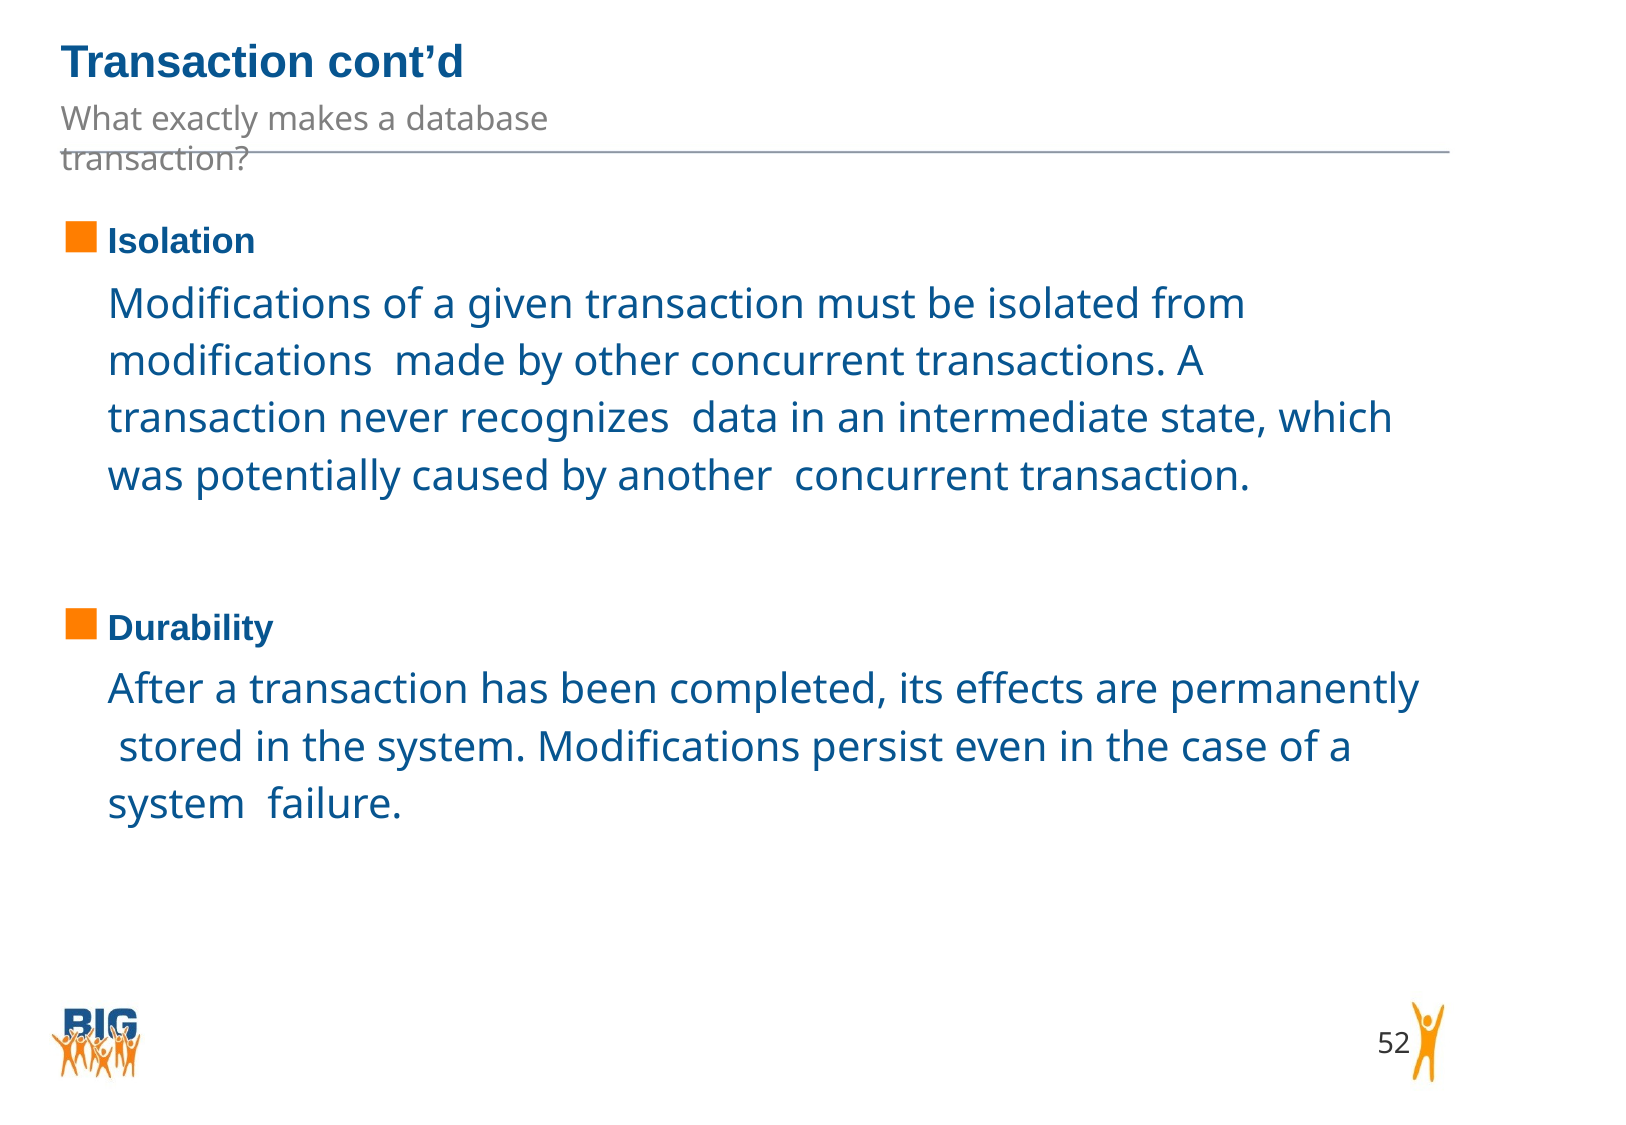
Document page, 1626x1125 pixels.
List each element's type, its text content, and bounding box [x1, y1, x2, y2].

picture [49, 1000, 145, 1090]
title Transaction cont’d What exactly makes a database transaction? [58, 15, 727, 183]
picture [1409, 990, 1454, 1091]
slide_number 52 [1371, 1024, 1416, 1125]
text_box Isolation Modifications of a given transaction must be isolated from modifications made by other concurrent transactions. A transaction never recognizes data in an intermediate state, which was potentially caused by another concurrent transaction. Durability After a transaction has been completed, its effects are permanently stored in the system. Modifications persist even in the case of a system failure. [58, 183, 1426, 827]
picture [727, 142, 1455, 154]
